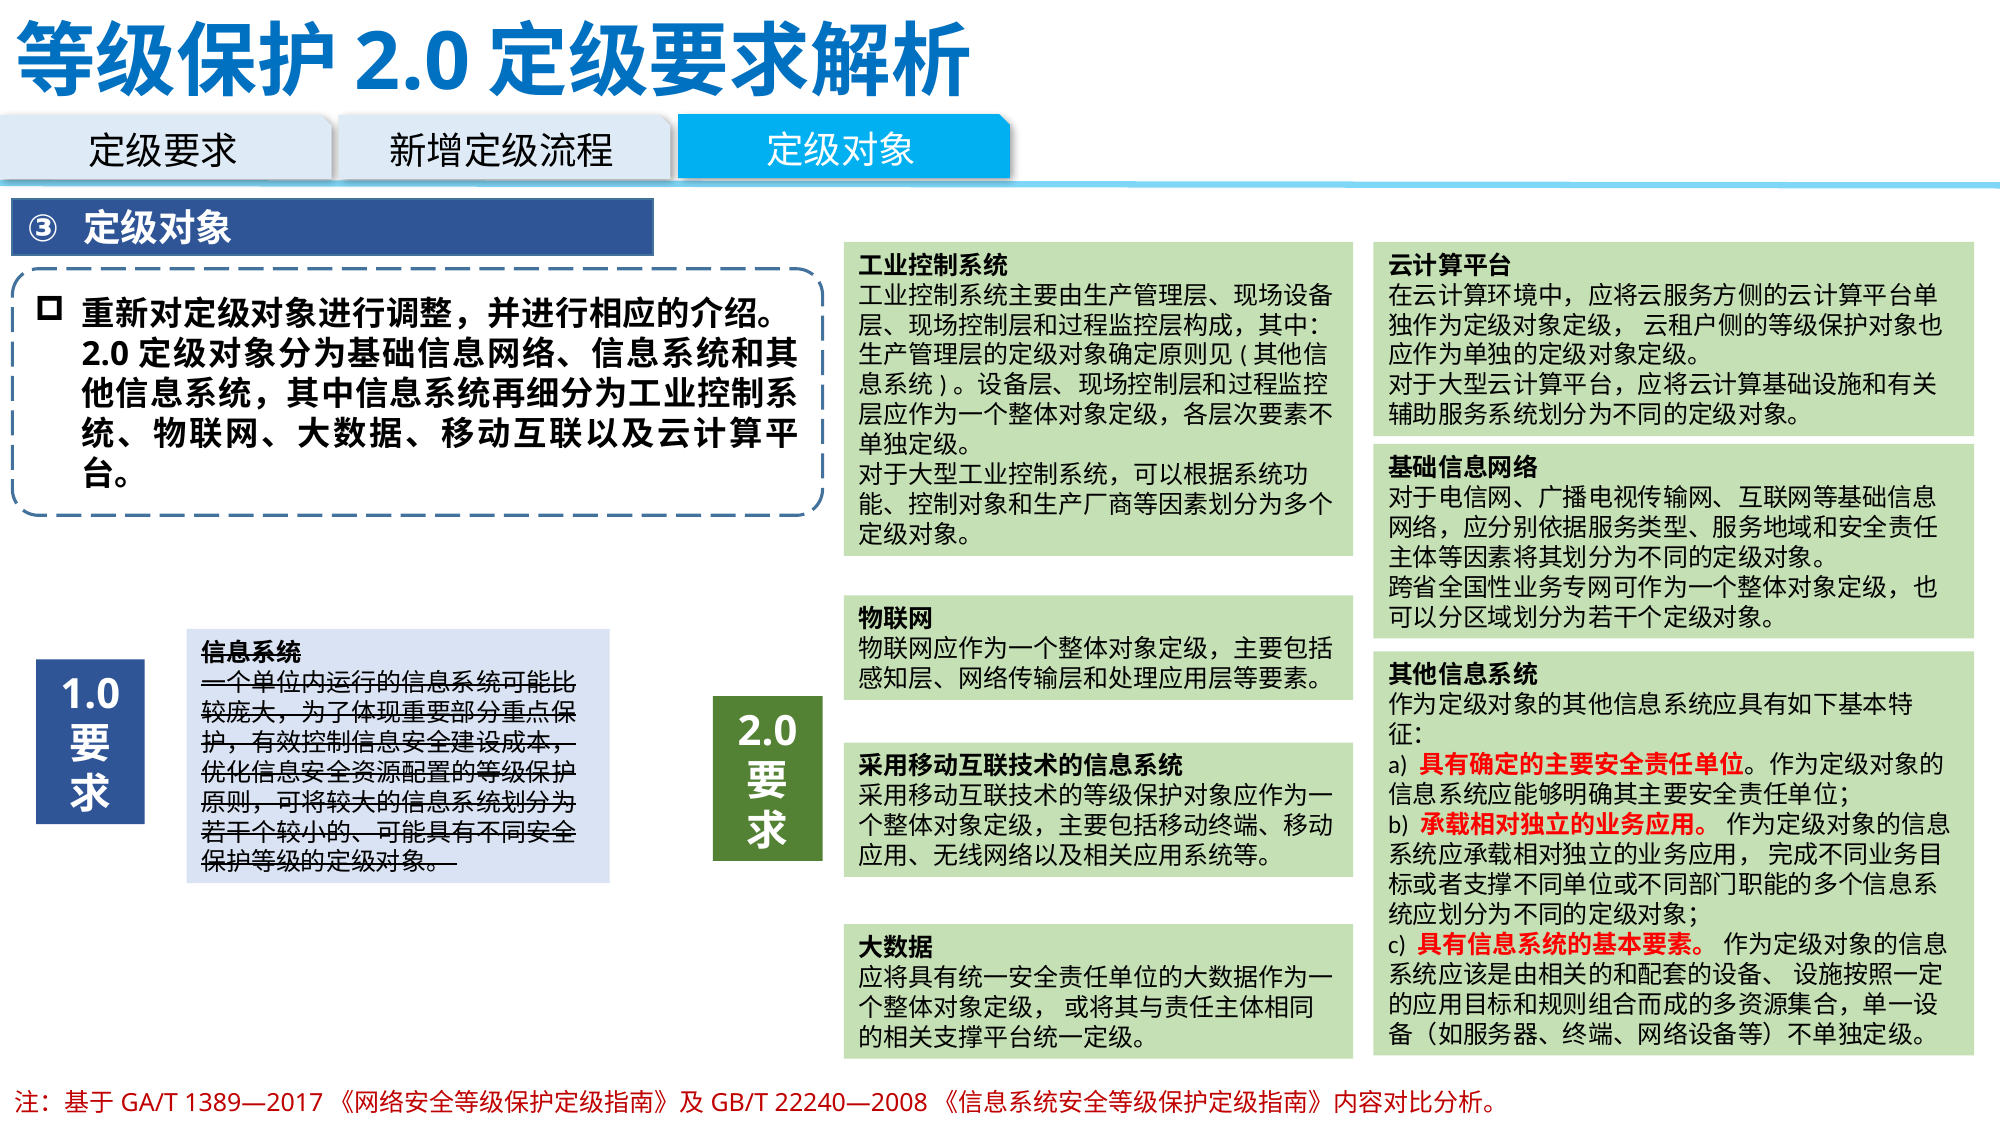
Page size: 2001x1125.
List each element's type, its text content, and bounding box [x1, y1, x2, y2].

text_box 信息系统 一个单位内运行的信息系统可能比较庞大，为了体现重要部分重点保护，有效控制信息安全建设成本，优化信息安全资源配置的等级保护原则，可将较大的信息系统划分为若干个较小的、可能具有不同安全保护等级的定级对象。 [186, 628, 610, 884]
text_box 新增定级流程 [337, 113, 672, 180]
text_box 大数据 应将具有统一安全责任单位的大数据作为一个整体对象定级， 或将其与责任主体相同的相关支撑平台统一定级。 [843, 924, 1354, 1059]
text_box 工业控制系统 工业控制系统主要由生产管理层、现场设备层、现场控制层和过程监控层构成，其中：生产管理层的定级对象确定原则见(其他信息系统)。设备层、现场控制层和过程监控层应作为一个整体对象定级，各层次要素不单独定级。 对于大型工业控制系统，可以根据系统功能、控制对象和生产厂商等因素划分为多个定级对象。 [843, 241, 1354, 556]
text_box 重新对定级对象进行调整，并进行相应的介绍。2.0定级对象分为基础信息网络、信息系统和其他信息系统，其中信息系统再细分为工业控制系统、物联网、大数据、移动互联以及云计算平台。 [11, 267, 824, 517]
text_box 定级对象 [676, 113, 1011, 180]
title 等级保护2.0定级要求解析 [0, 1, 1292, 114]
text_box 采用移动互联技术的信息系统 采用移动互联技术的等级保护对象应作为一个整体对象定级，主要包括移动终端、移动应用、无线网络以及相关应用系统等。 [843, 742, 1354, 877]
text_box 2.0 要求 [712, 696, 823, 861]
text_box 基础信息网络 对于电信网、广播电视传输网、互联网等基础信息网络，应分别依据服务类型、服务地域和安全责任主体等因素将其划分为不同的定级对象。 跨省全国性业务专网可作为一个整体对象定级，也可以分区域划分为若干个定级对象。 [1373, 443, 1975, 639]
text_box 定级要求 [0, 114, 333, 180]
text_box 云计算平台 在云计算环境中，应将云服务方侧的云计算平台单独作为定级对象定级， 云租户侧的等级保护对象也应作为单独的定级对象定级。 对于大型云计算平台，应将云计算基础设施和有关辅助服务系统划分为不同的定级对象。 [1373, 241, 1975, 437]
text_box 1.0 要求 [36, 659, 145, 825]
text_box 注：基于GA/T 1389—2017《网络安全等级保护定级指南》及GB/T 22240—2008《信息系统安全等级保护定级指南》内容对比分析。 [0, 1079, 1800, 1125]
text_box 其他信息系统 作为定级对象的其他信息系统应具有如下基本特征： a) 具有确定的主要安全责任单位。作为定级对象的信息系统应能够明确其主要安全责任单位； b) 承载相对独立的业务应用。 作为定级对象的信息系统应承载相对独立的业务应用， 完成不同业务目标或者支撑不同单位或不同部门职能的多个信息系统应划分为不同的定级对象； c) 具有信息系统的基本要素。 作为定级对象的信息系统应该是由相关的和配套的设备、 设施按照一定的应用目标和规则组合而成的多资源集合，单一设备（如服务器、终端、网络设备等）不单独定级。 [1373, 651, 1975, 1056]
text_box 物联网 物联网应作为一个整体对象定级，主要包括感知层、网络传输层和处理应用层等要素。 [843, 595, 1354, 700]
text_box 定级对象 [11, 198, 654, 256]
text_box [0, 182, 2000, 186]
